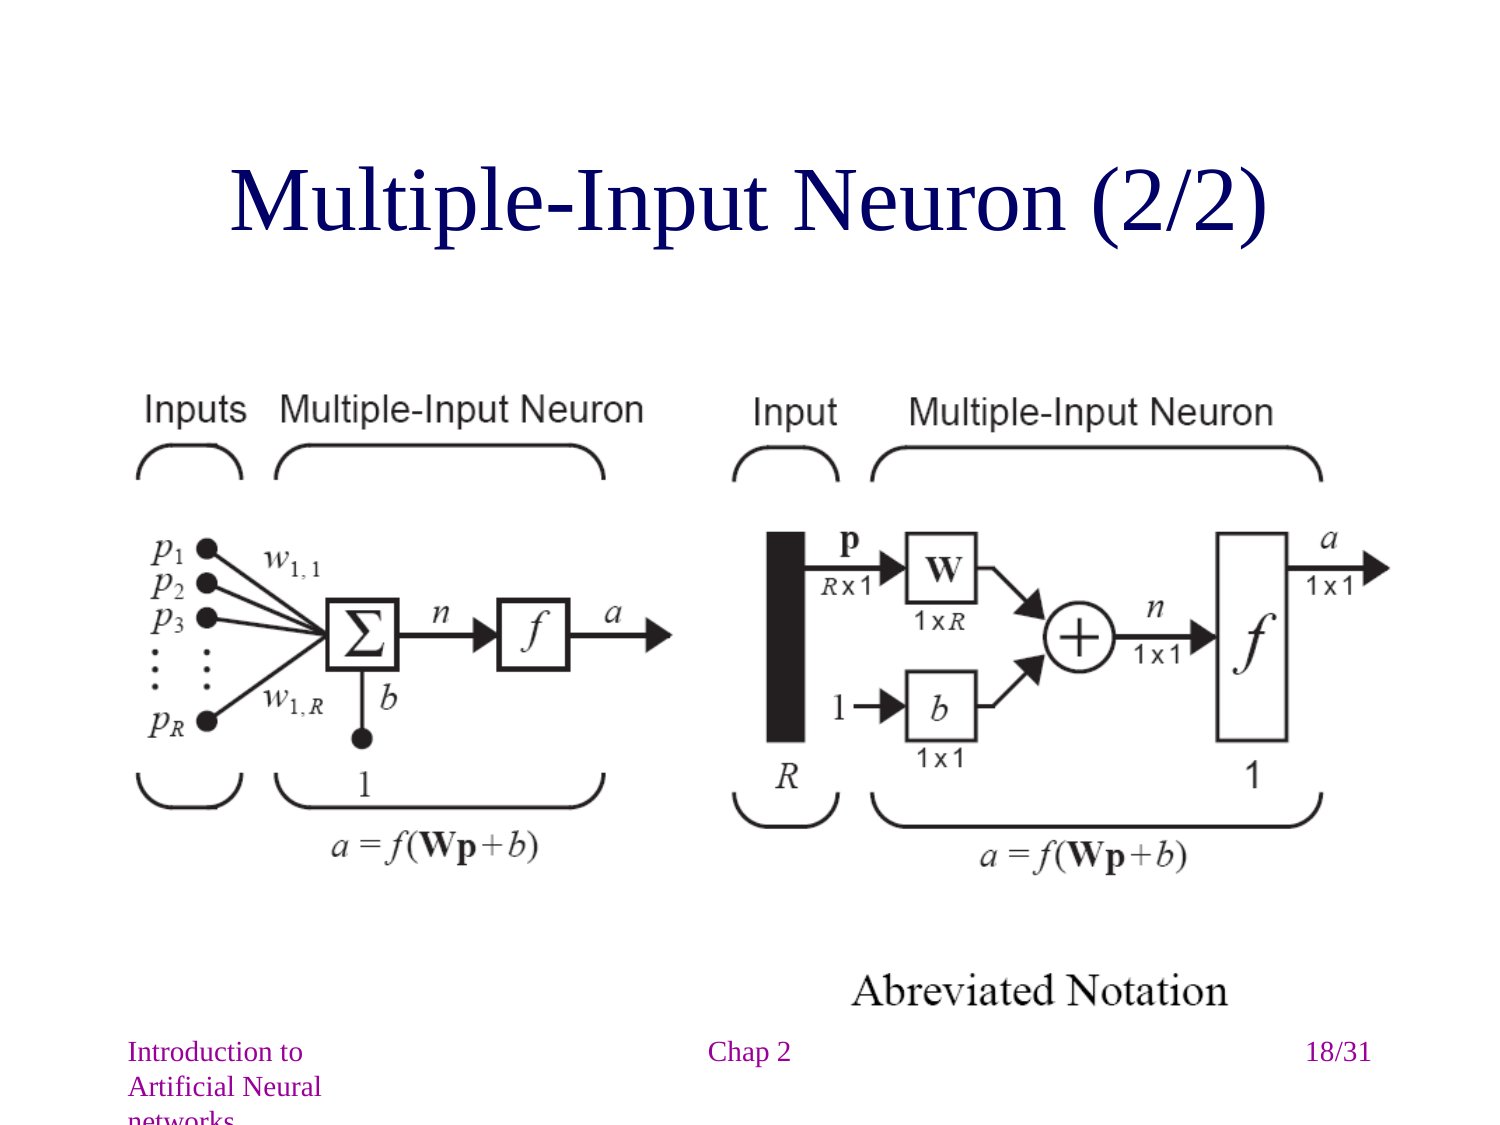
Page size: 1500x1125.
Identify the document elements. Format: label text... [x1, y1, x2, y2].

footer Chap 2 [512, 1035, 988, 1100]
picture [100, 326, 1396, 1035]
title Multiple-Input Neuron (2/2) [112, 99, 1388, 288]
slide_number Introduction to Artificial Neural networks [112, 1035, 425, 1100]
slide_number 18/31 [1074, 1035, 1388, 1100]
